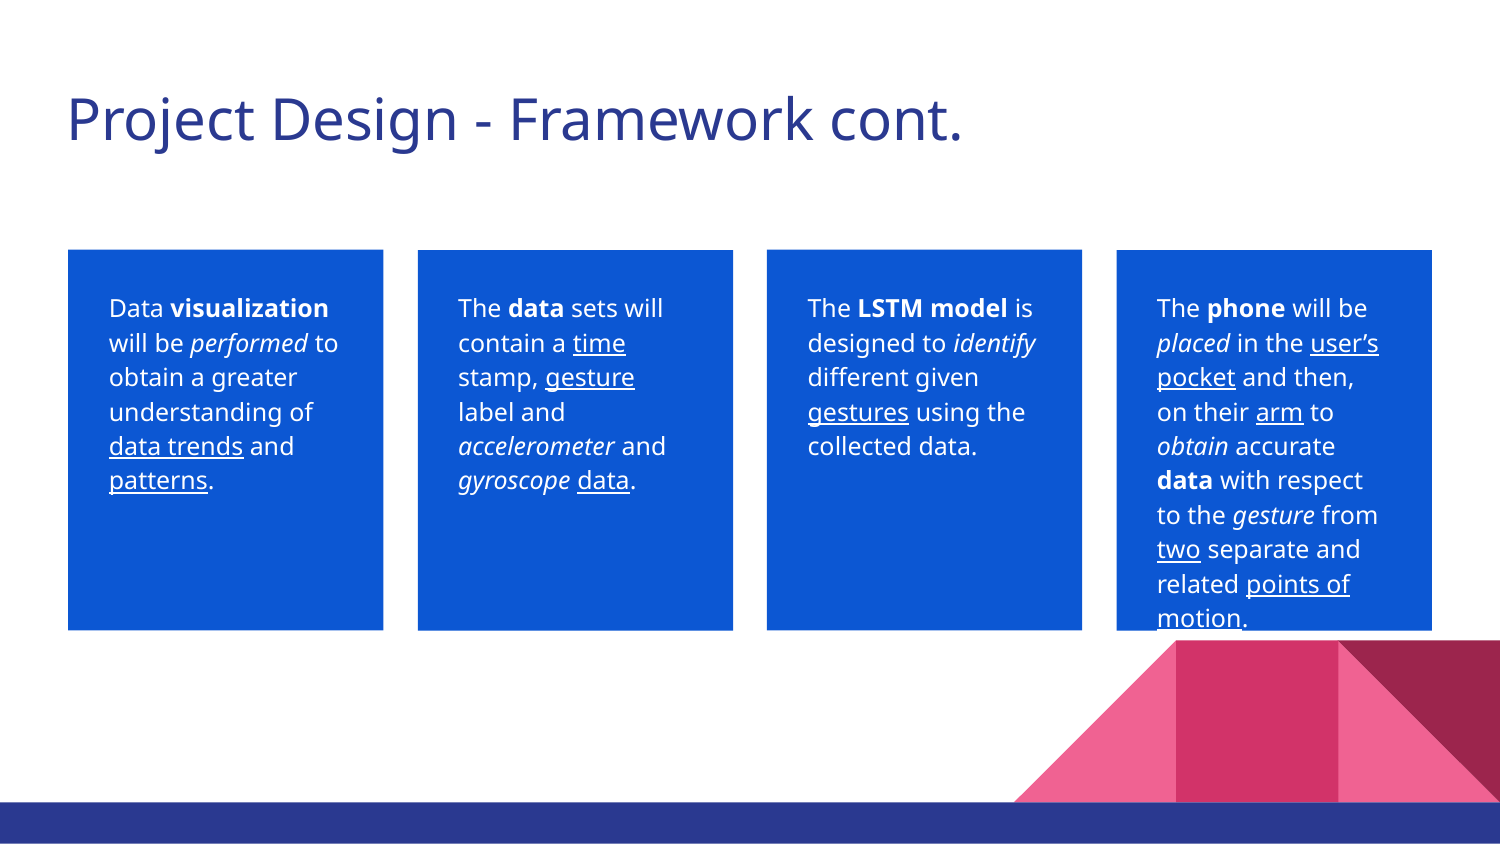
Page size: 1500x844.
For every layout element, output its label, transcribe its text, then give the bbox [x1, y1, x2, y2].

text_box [1116, 249, 1433, 631]
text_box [67, 249, 384, 631]
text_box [766, 249, 1083, 631]
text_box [417, 249, 734, 631]
title Project Design - Framework cont. [51, 67, 1449, 167]
